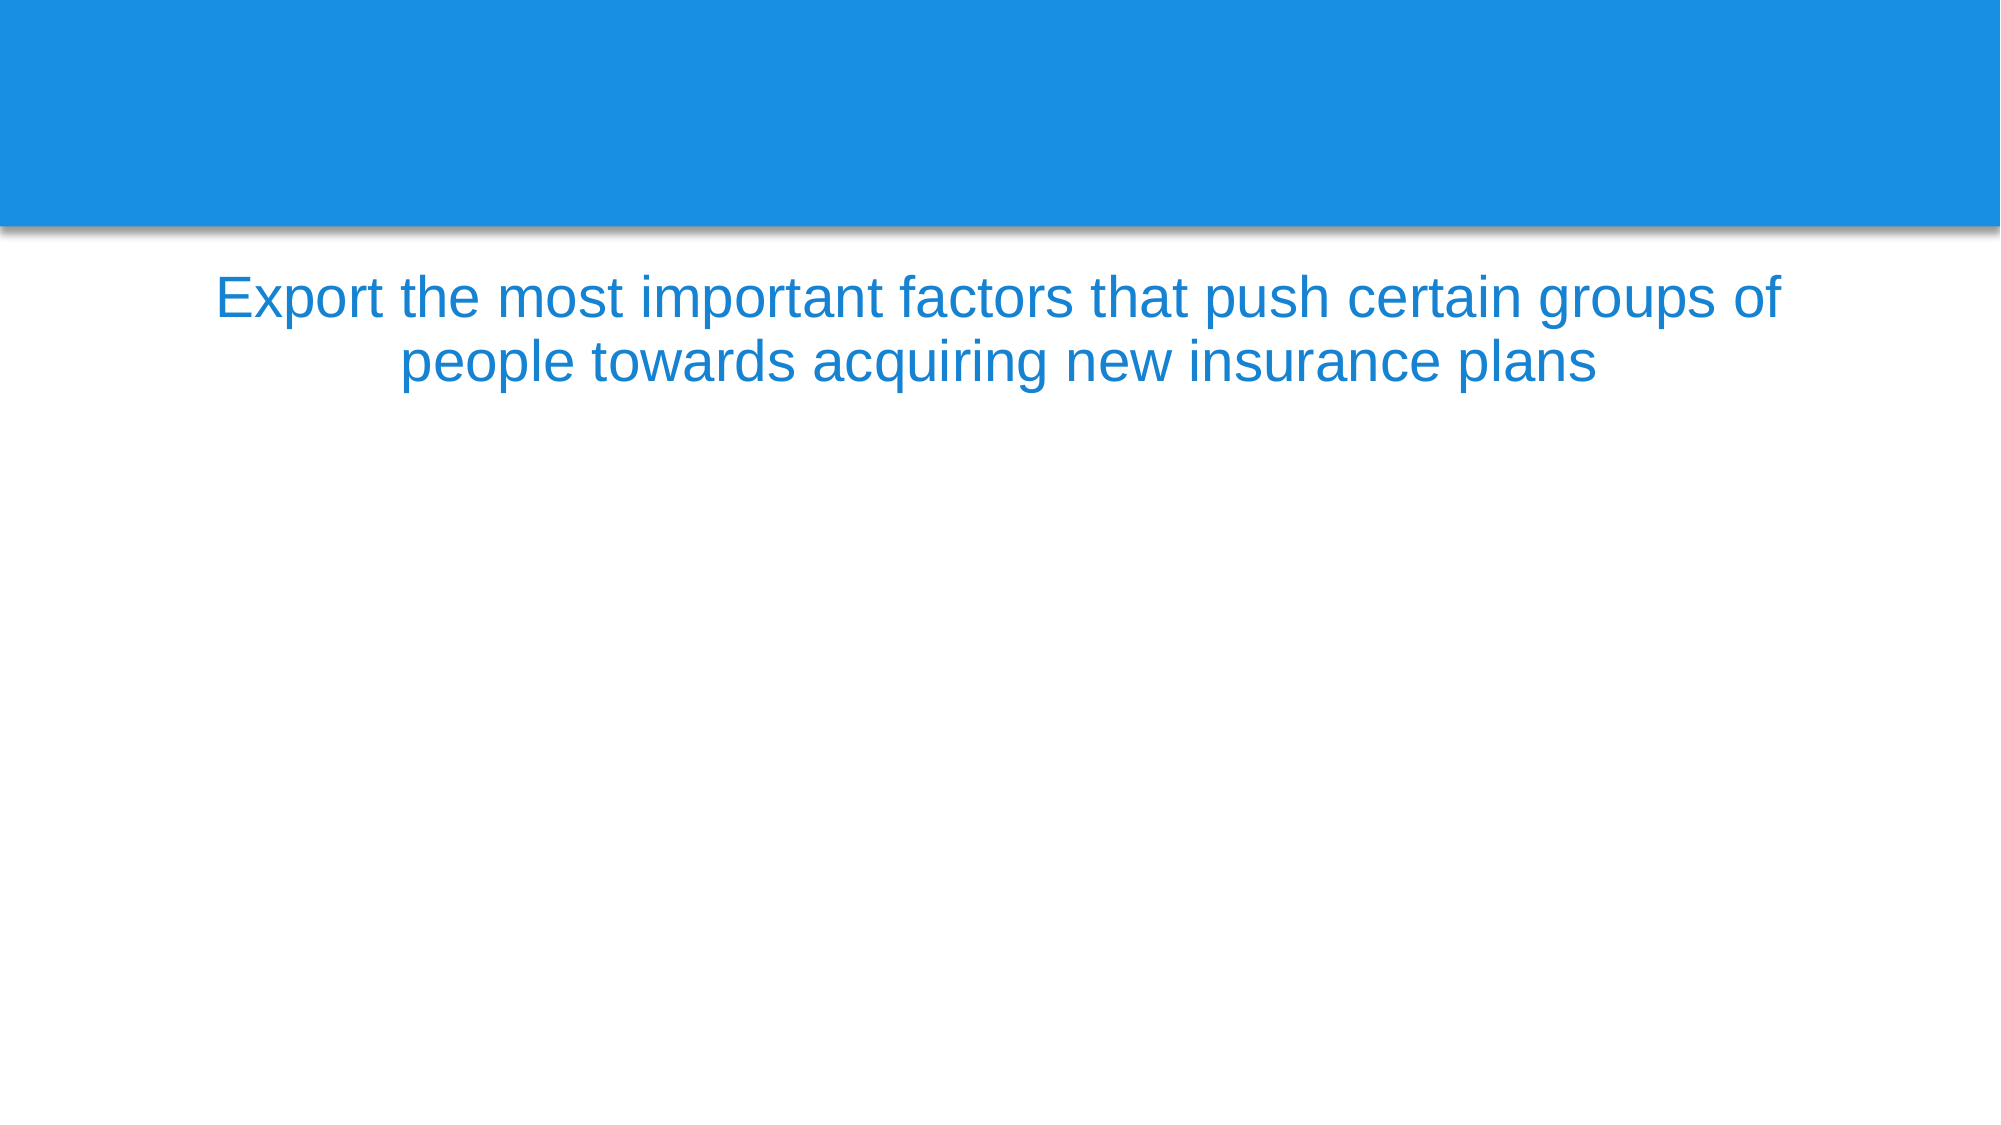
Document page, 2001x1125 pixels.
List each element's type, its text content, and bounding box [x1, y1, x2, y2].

text_box [0, 0, 2000, 227]
list Export the most important factors that push certain groups of people towards acquiring new insurance plans [137, 260, 1863, 1014]
